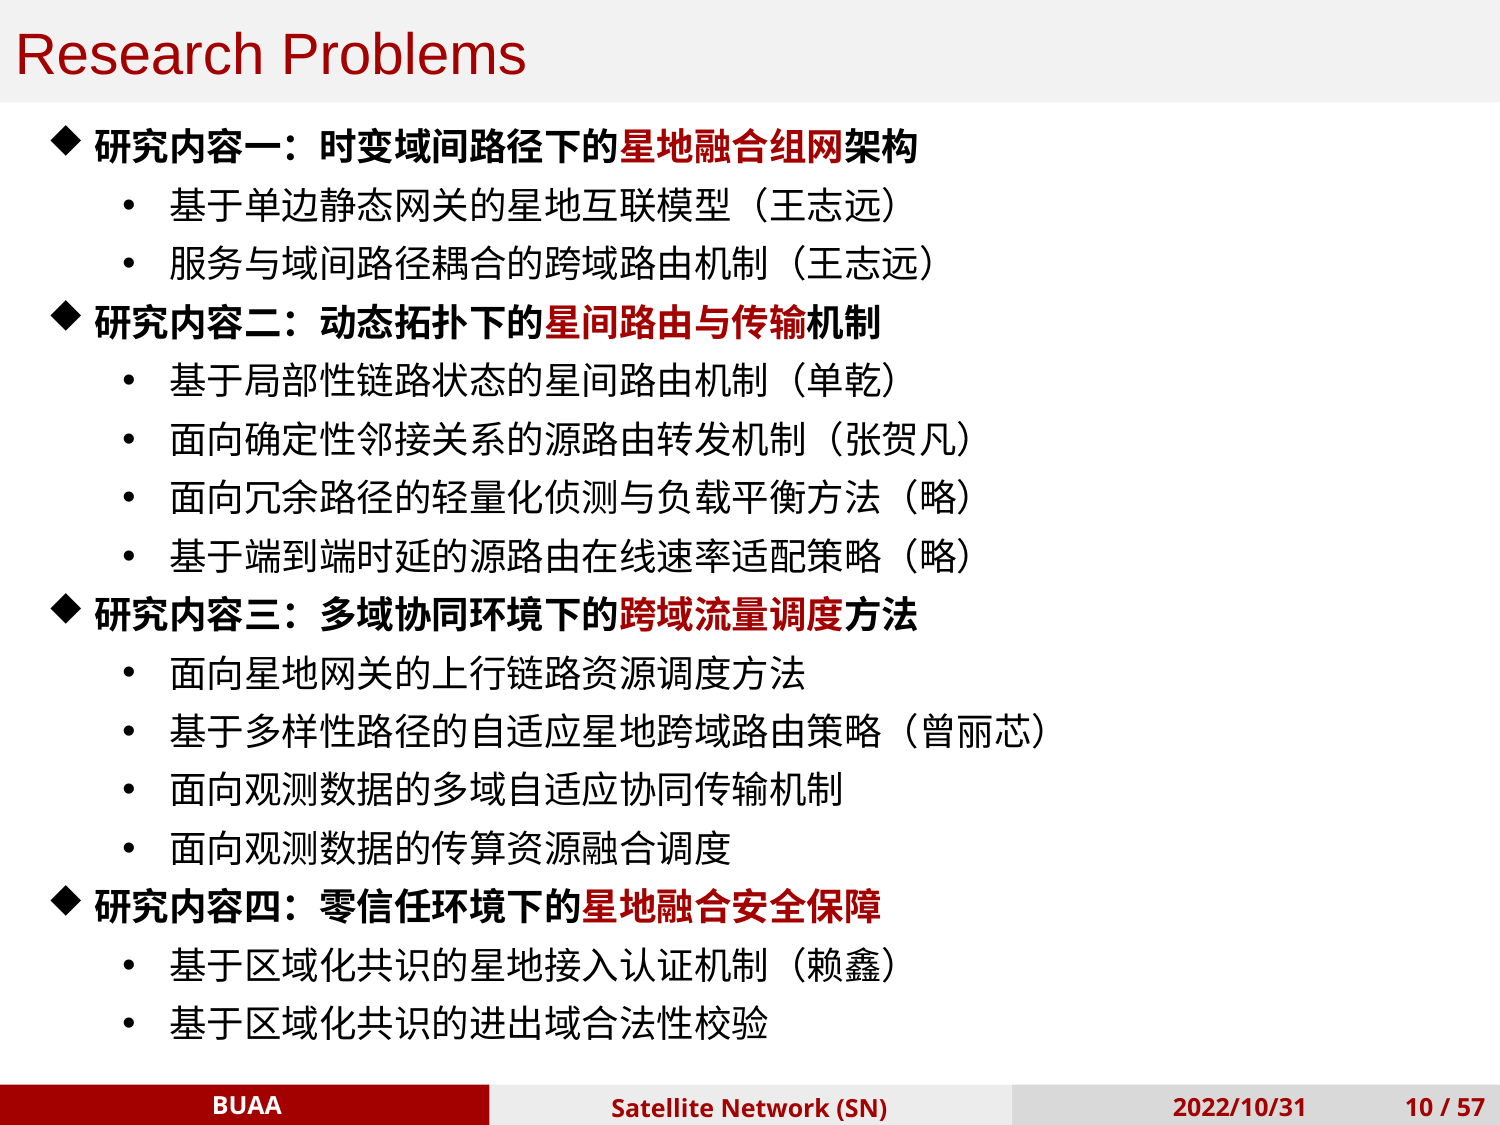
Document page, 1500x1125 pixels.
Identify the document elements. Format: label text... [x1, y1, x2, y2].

text_box Research Problems [0, 0, 1500, 103]
text_box 研究内容一：时变域间路径下的星地融合组网架构 基于单边静态网关的星地互联模型（王志远） 服务与域间路径耦合的跨域路由机制（王志远） 研究内容二：动态拓扑下的星间路由与传输机制 基于局部性链路状态的星间路由机制（单乾） 面向确定性邻接关系的源路由转发机制（张贺凡） 面向冗余路径的轻量化侦测与负载平衡方法（略） 基于端到端时延的源路由在线速率适配策略（略） 研究内容三：多域协同环境下的跨域流量调度方法 面向星地网关的上行链路资源调度方法 基于多样性路径的自适应星地跨域路由策略（曾丽芯） 面向观测数据的多域自适应协同传输机制 面向观测数据的传算资源融合调度 研究内容四：零信任环境下的星地融合安全保障 基于区域化共识的星地接入认证机制（赖鑫） 基于区域化共识的进出域合法性校验 [32, 103, 1475, 1053]
